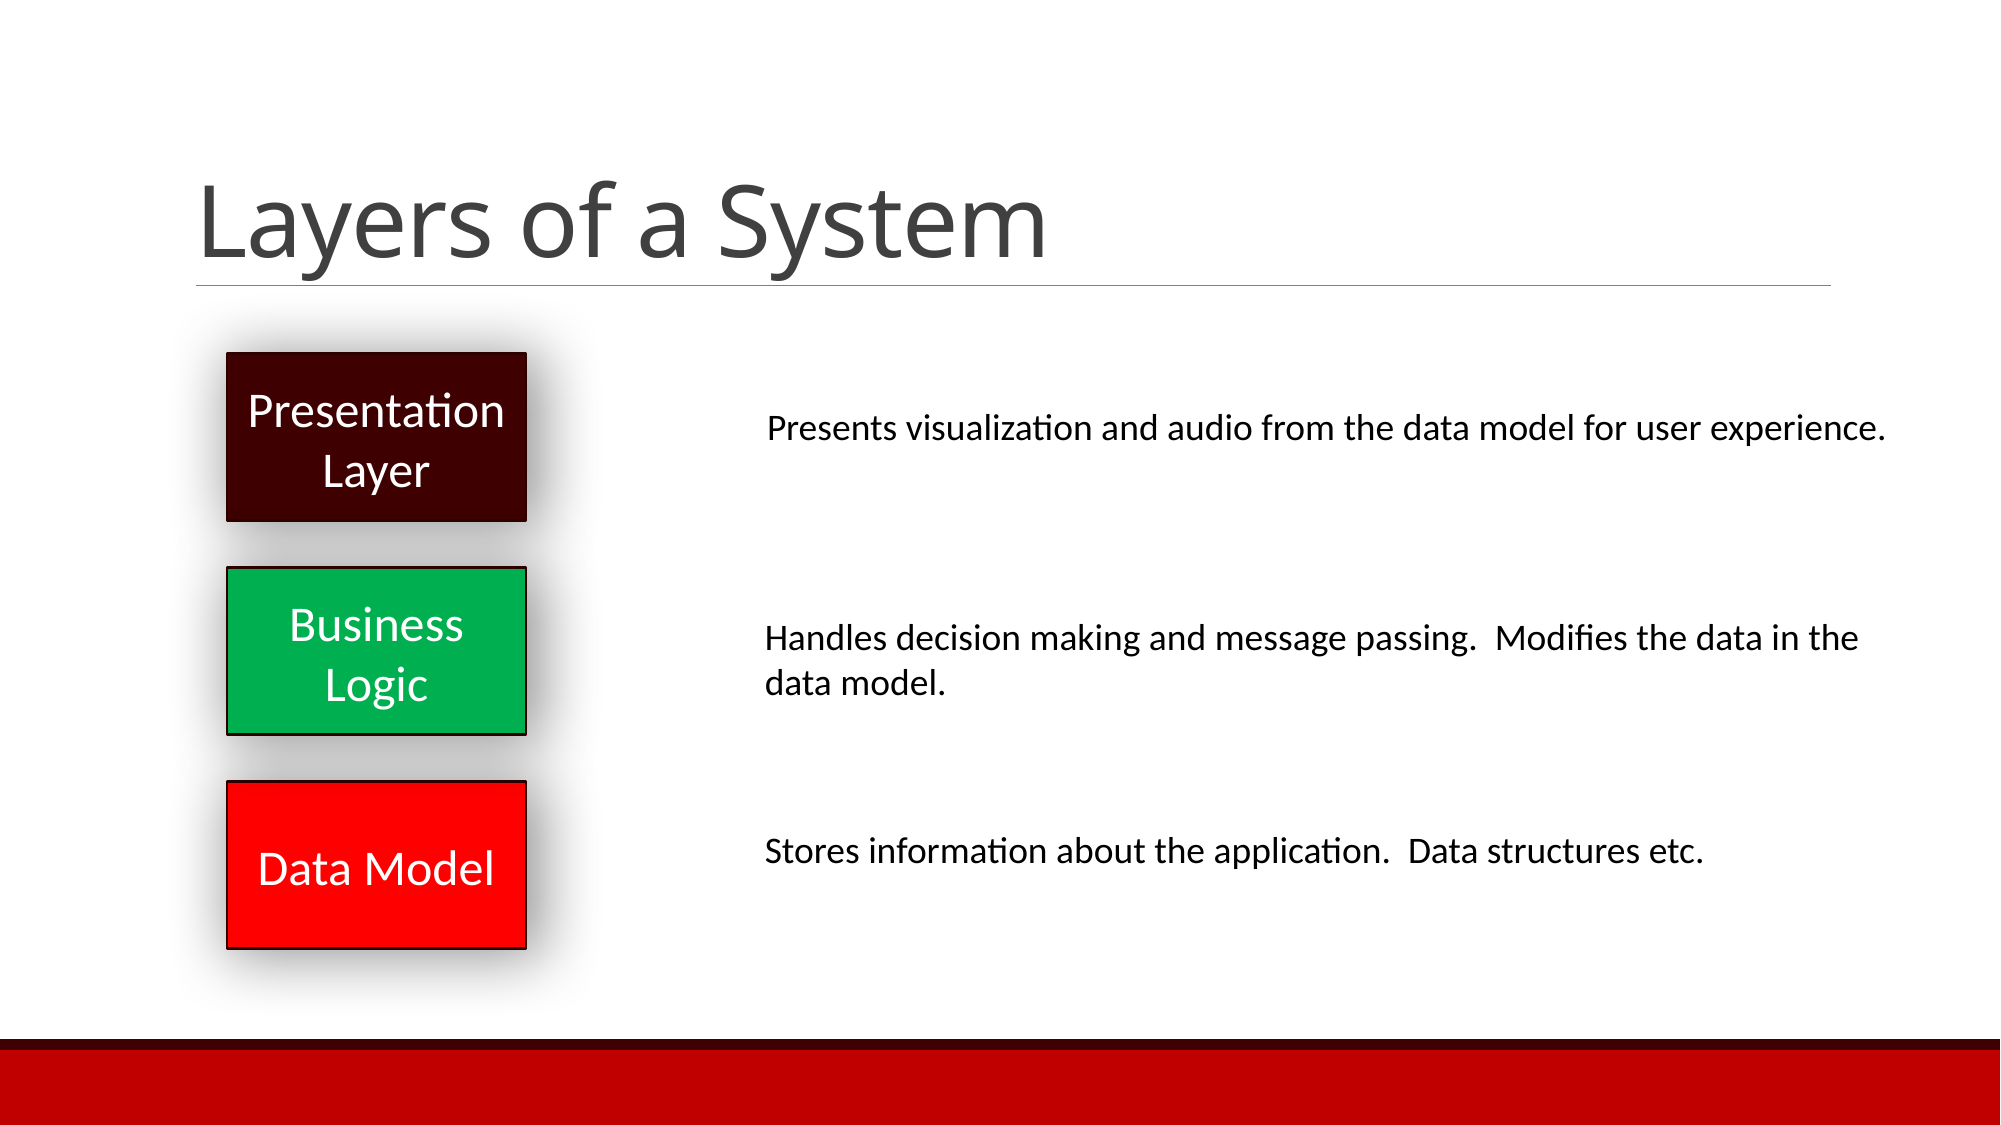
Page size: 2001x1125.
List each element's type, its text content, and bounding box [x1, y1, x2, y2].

text_box Data Model [226, 780, 527, 950]
text_box Presentation Layer [226, 352, 527, 522]
title Layers of a System [180, 47, 1830, 285]
text_box Presents visualization and audio from the data model for user experience. [752, 395, 1904, 456]
text_box Stores information about the application. Data structures etc. [750, 818, 1906, 879]
text_box Business Logic [226, 566, 527, 736]
text_box Handles decision making and message passing. Modifies the data in the data model. [750, 605, 1906, 711]
